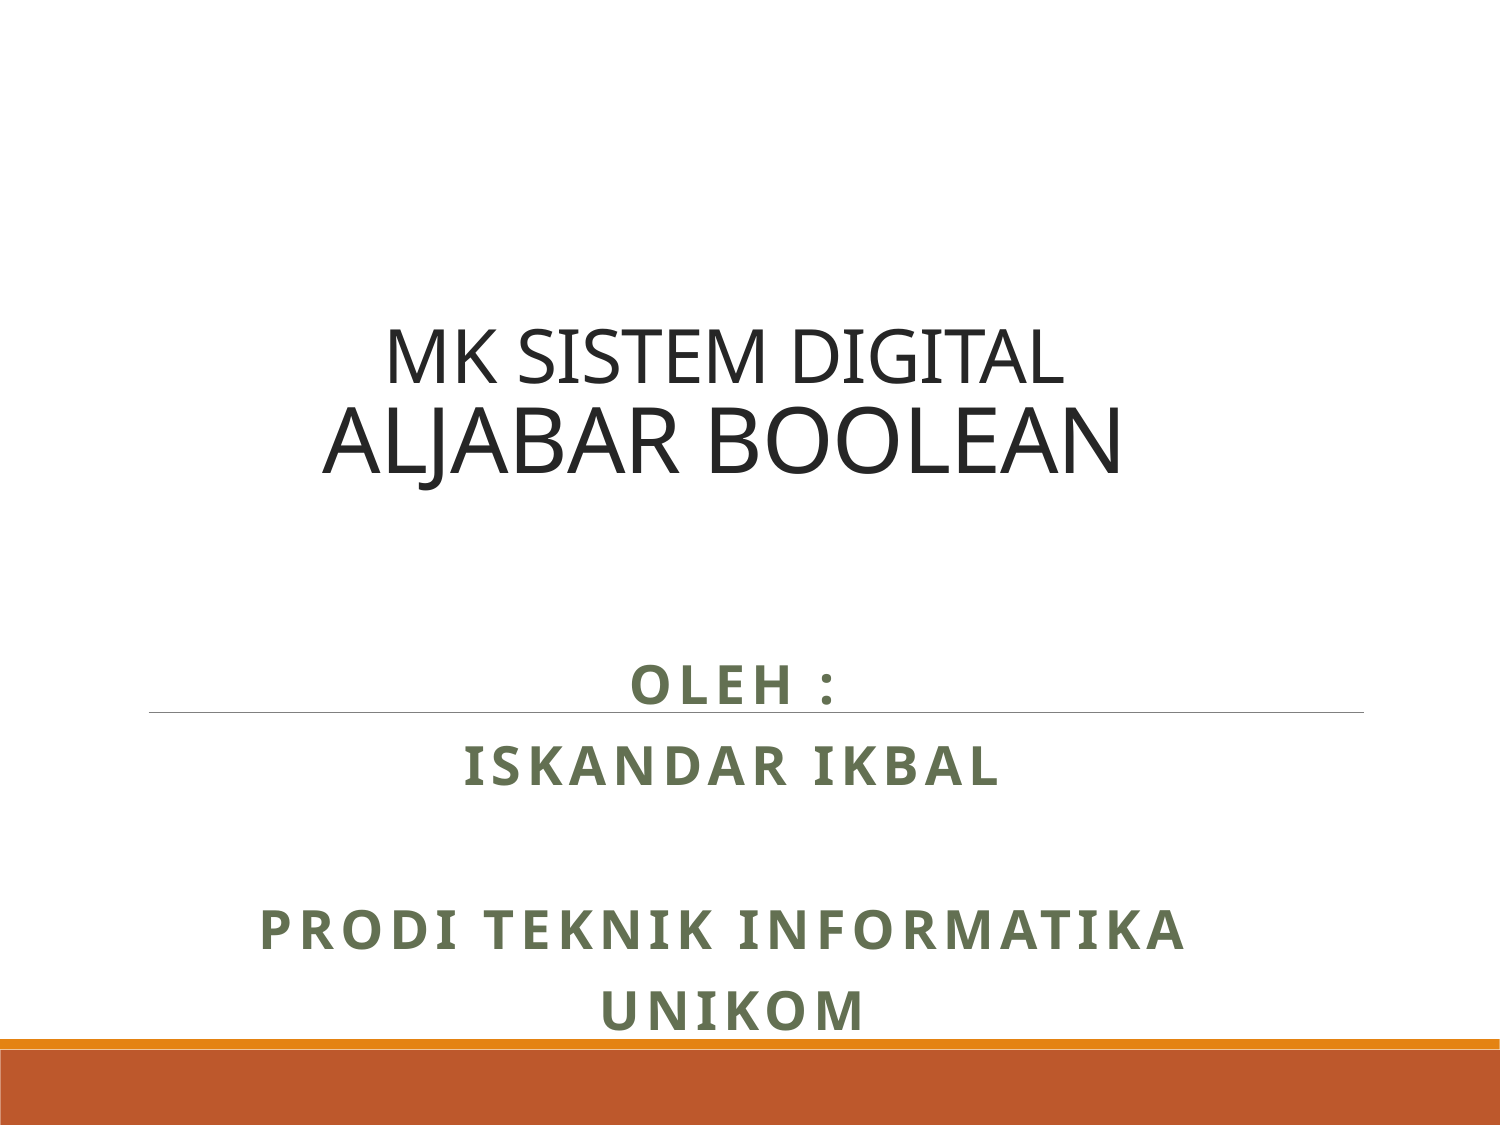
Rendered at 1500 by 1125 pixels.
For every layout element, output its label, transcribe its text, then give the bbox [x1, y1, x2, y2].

title MK SISTEM DIGITAL ALJABAR BOOLEAN [50, 187, 1400, 500]
subtitle OLEH : Iskandar Ikbal prodi TEKNIK informatika UNIKOM [87, 650, 1376, 1050]
